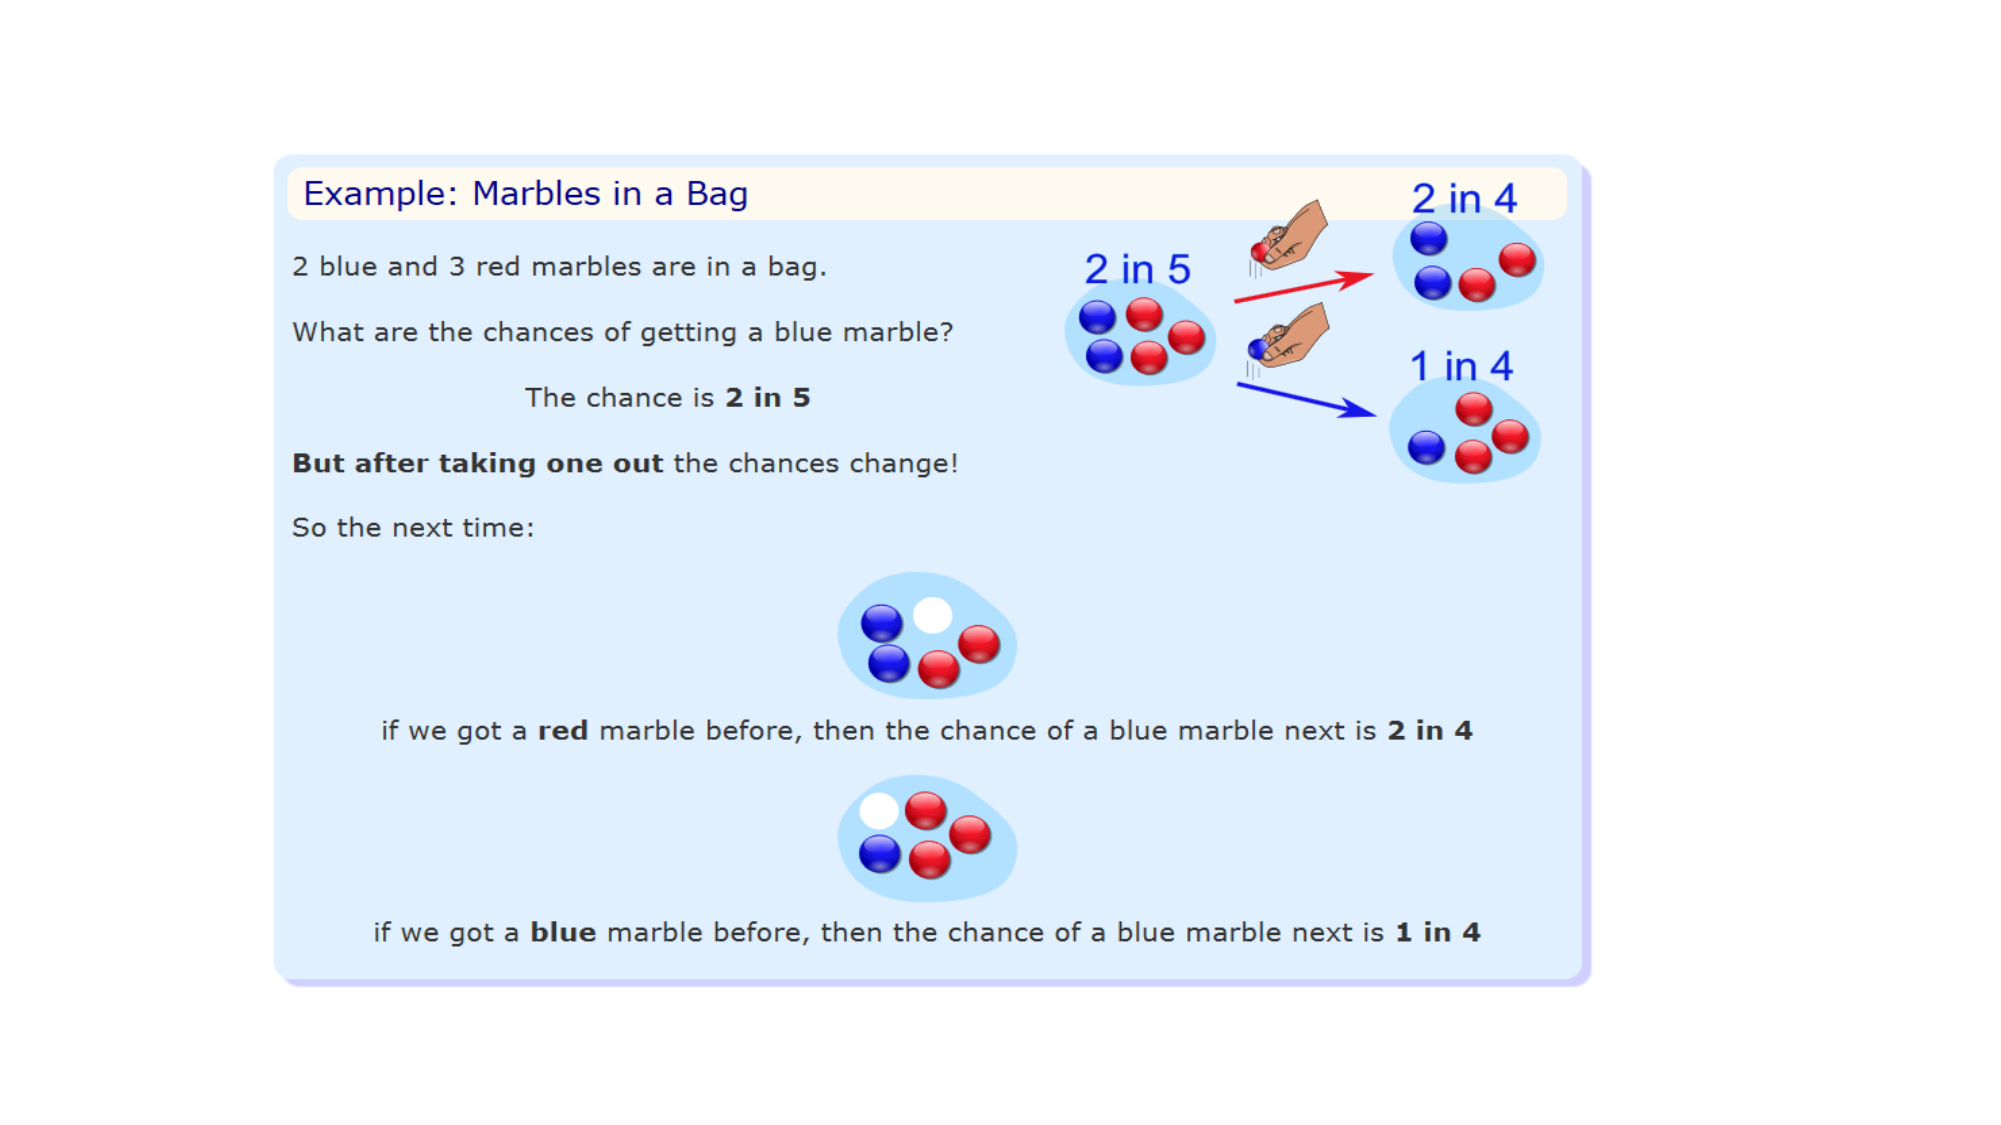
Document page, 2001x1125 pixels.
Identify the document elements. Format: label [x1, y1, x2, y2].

picture [247, 137, 1616, 992]
